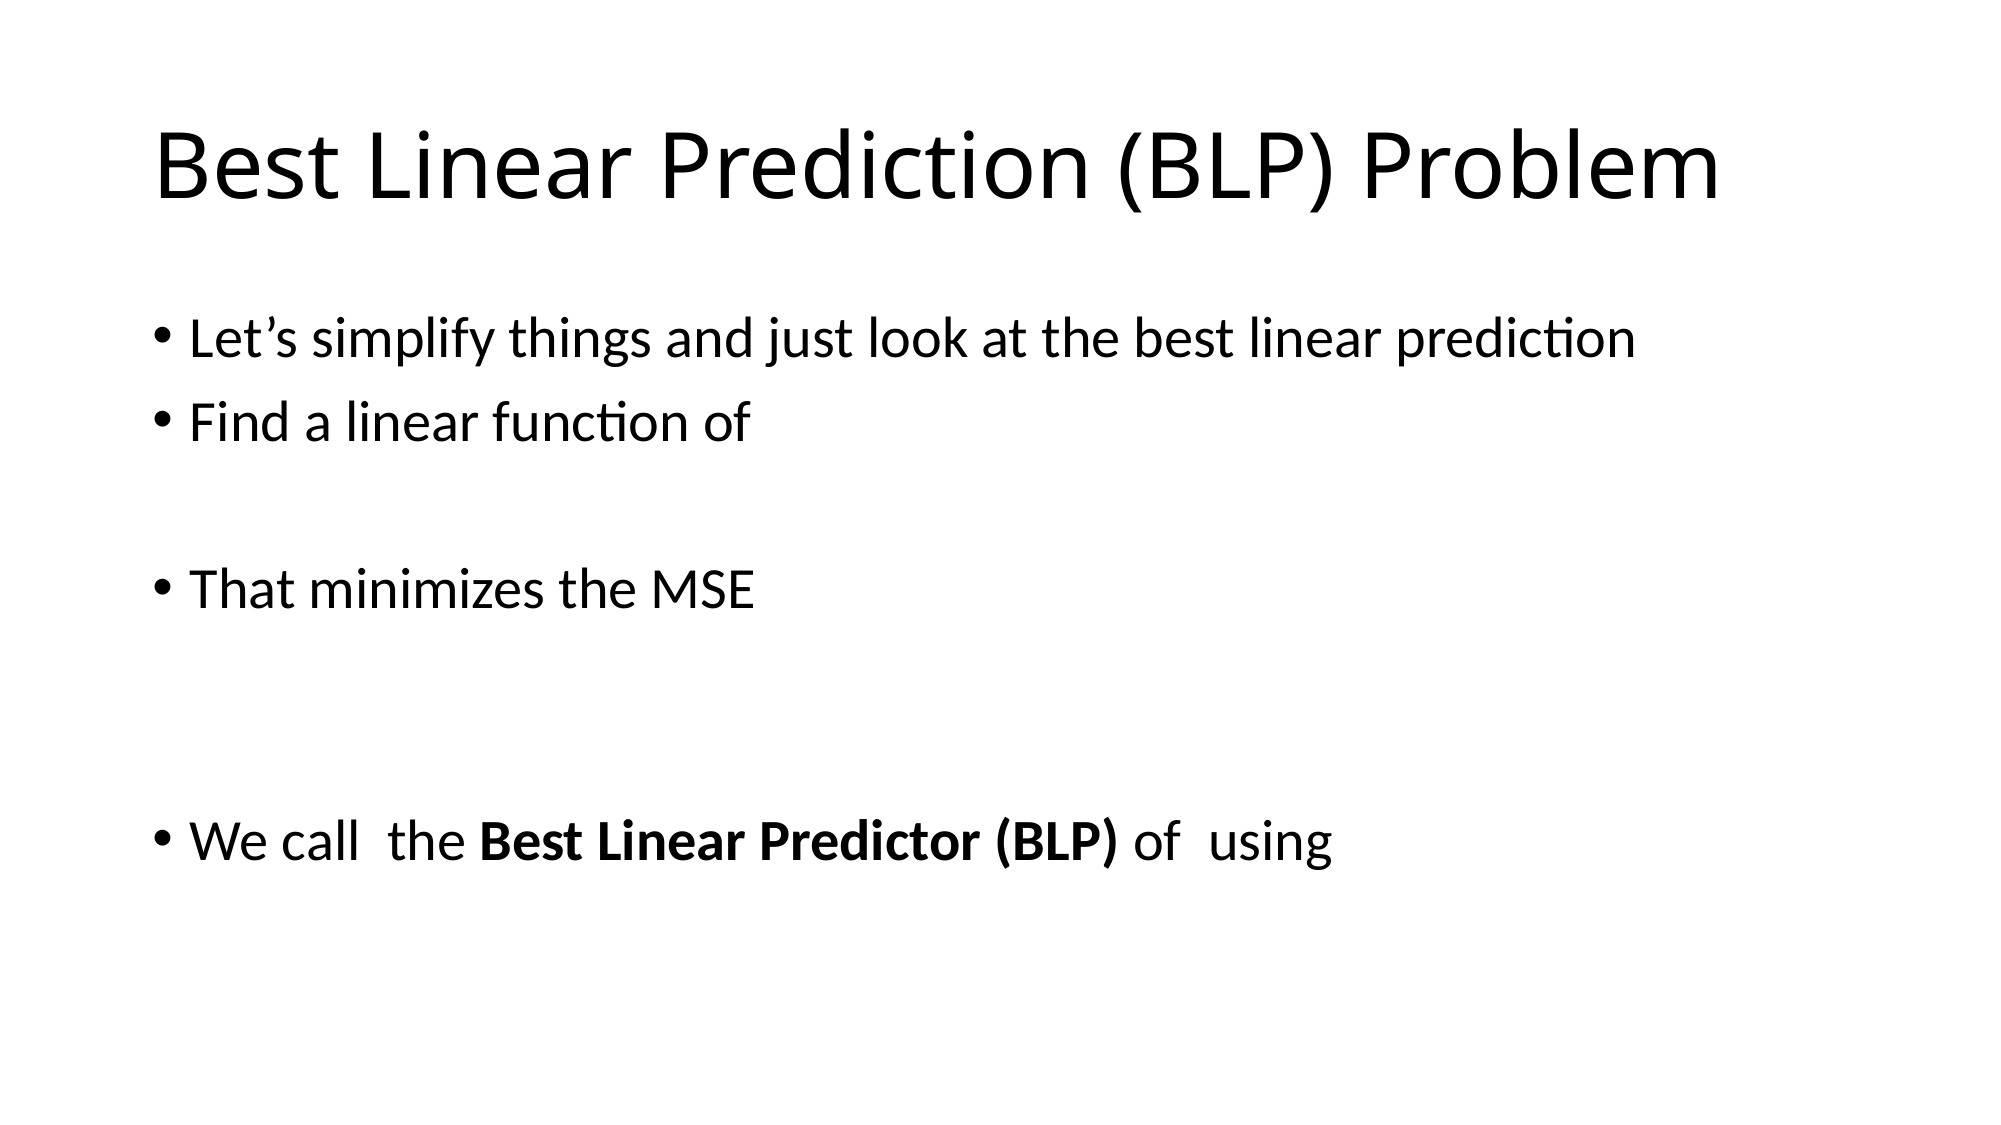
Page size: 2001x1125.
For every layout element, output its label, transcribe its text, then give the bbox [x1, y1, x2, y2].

title Best Linear Prediction (BLP) Problem [137, 59, 1863, 278]
